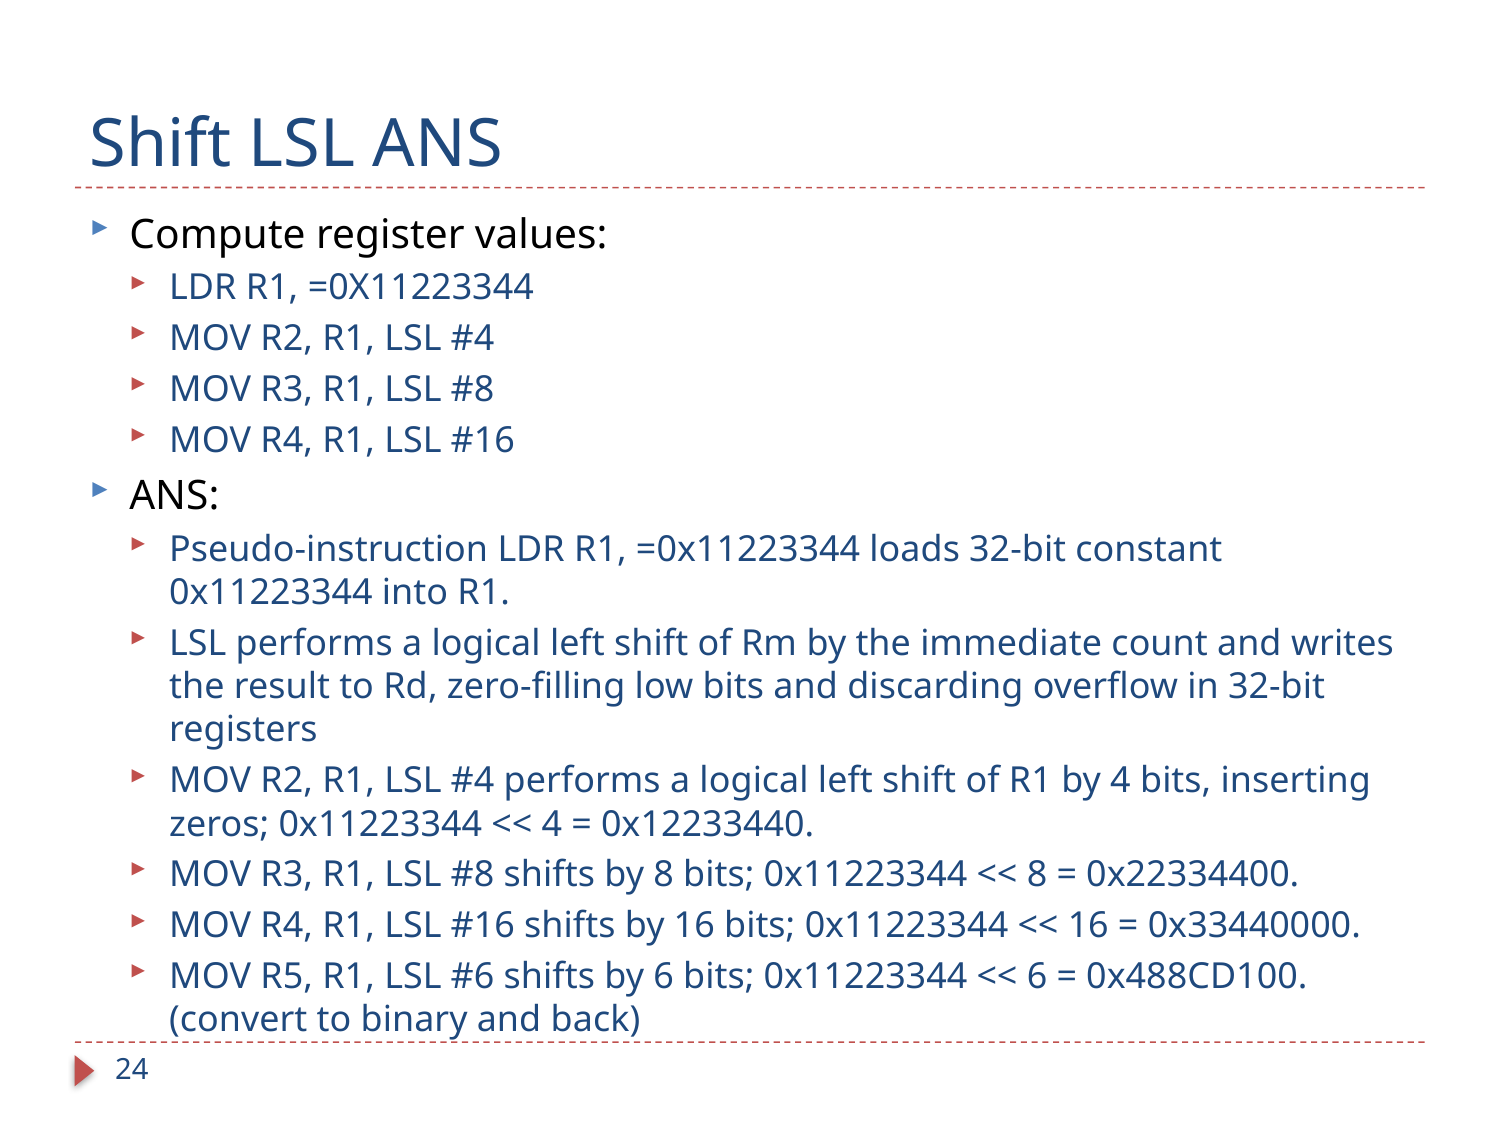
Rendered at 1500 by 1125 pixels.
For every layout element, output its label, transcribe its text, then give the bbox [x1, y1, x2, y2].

list Compute register values: LDR R1, =0X11223344 MOV R2, R1, LSL #4 MOV R3, R1, LSL #8 MOV R4, R1, LSL #16 ANS: Pseudo-instruction LDR R1, =0x11223344 loads 32-bit constant 0x11223344 into R1. LSL performs a logical left shift of Rm by the immediate count and writes the result to Rd, zero-filling low bits and discarding overflow in 32-bit registers MOV R2, R1, LSL #4 performs a logical left shift of R1 by 4 bits, inserting zeros; 0x11223344 << 4 = 0x12233440. MOV R3, R1, LSL #8 shifts by 8 bits; 0x11223344 << 8 = 0x22334400. MOV R4, R1, LSL #16 shifts by 16 bits; 0x11223344 << 16 = 0x33440000. MOV R5, R1, LSL #6 shifts by 6 bits; 0x11223344 << 6 = 0x488CD100. (convert to binary and back) [75, 200, 1425, 1063]
slide_number 24 [100, 1063, 426, 1103]
title Shift LSL ANS [75, 24, 1425, 188]
